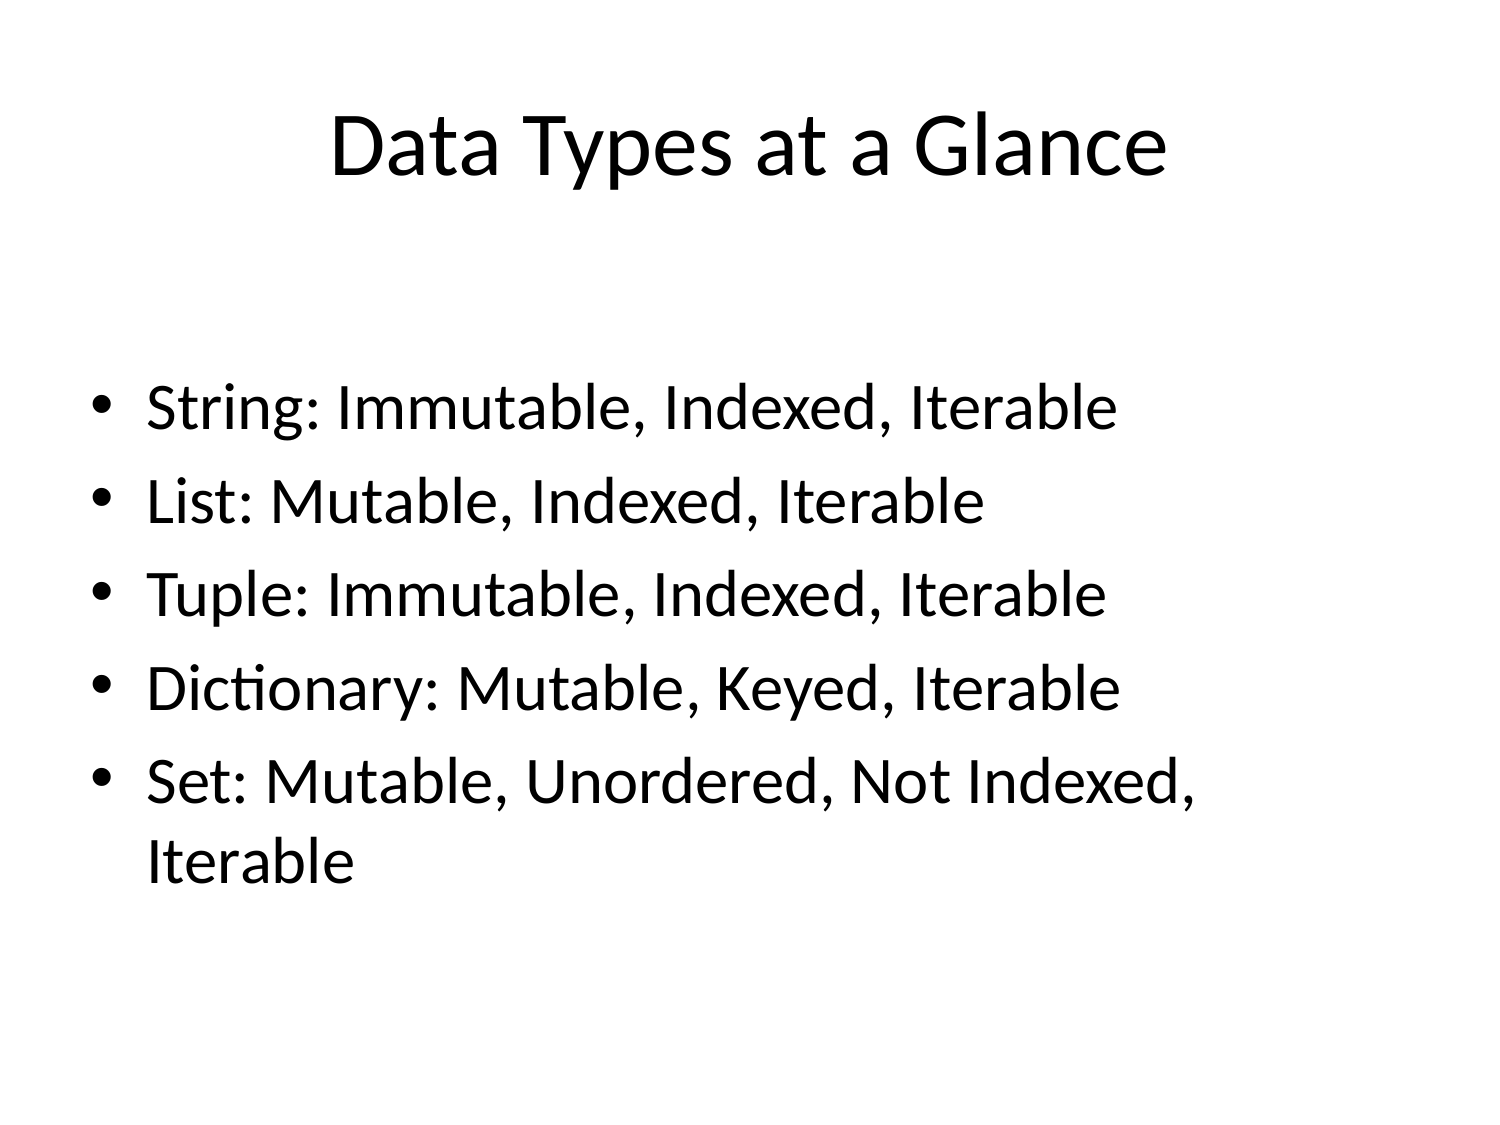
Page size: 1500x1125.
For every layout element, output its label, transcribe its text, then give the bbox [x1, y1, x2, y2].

title Data Types at a Glance [75, 45, 1425, 233]
list String: Immutable, Indexed, Iterable List: Mutable, Indexed, Iterable Tuple: Immutable, Indexed, Iterable Dictionary: Mutable, Keyed, Iterable Set: Mutable, Unordered, Not Indexed, Iterable [75, 262, 1425, 1005]
